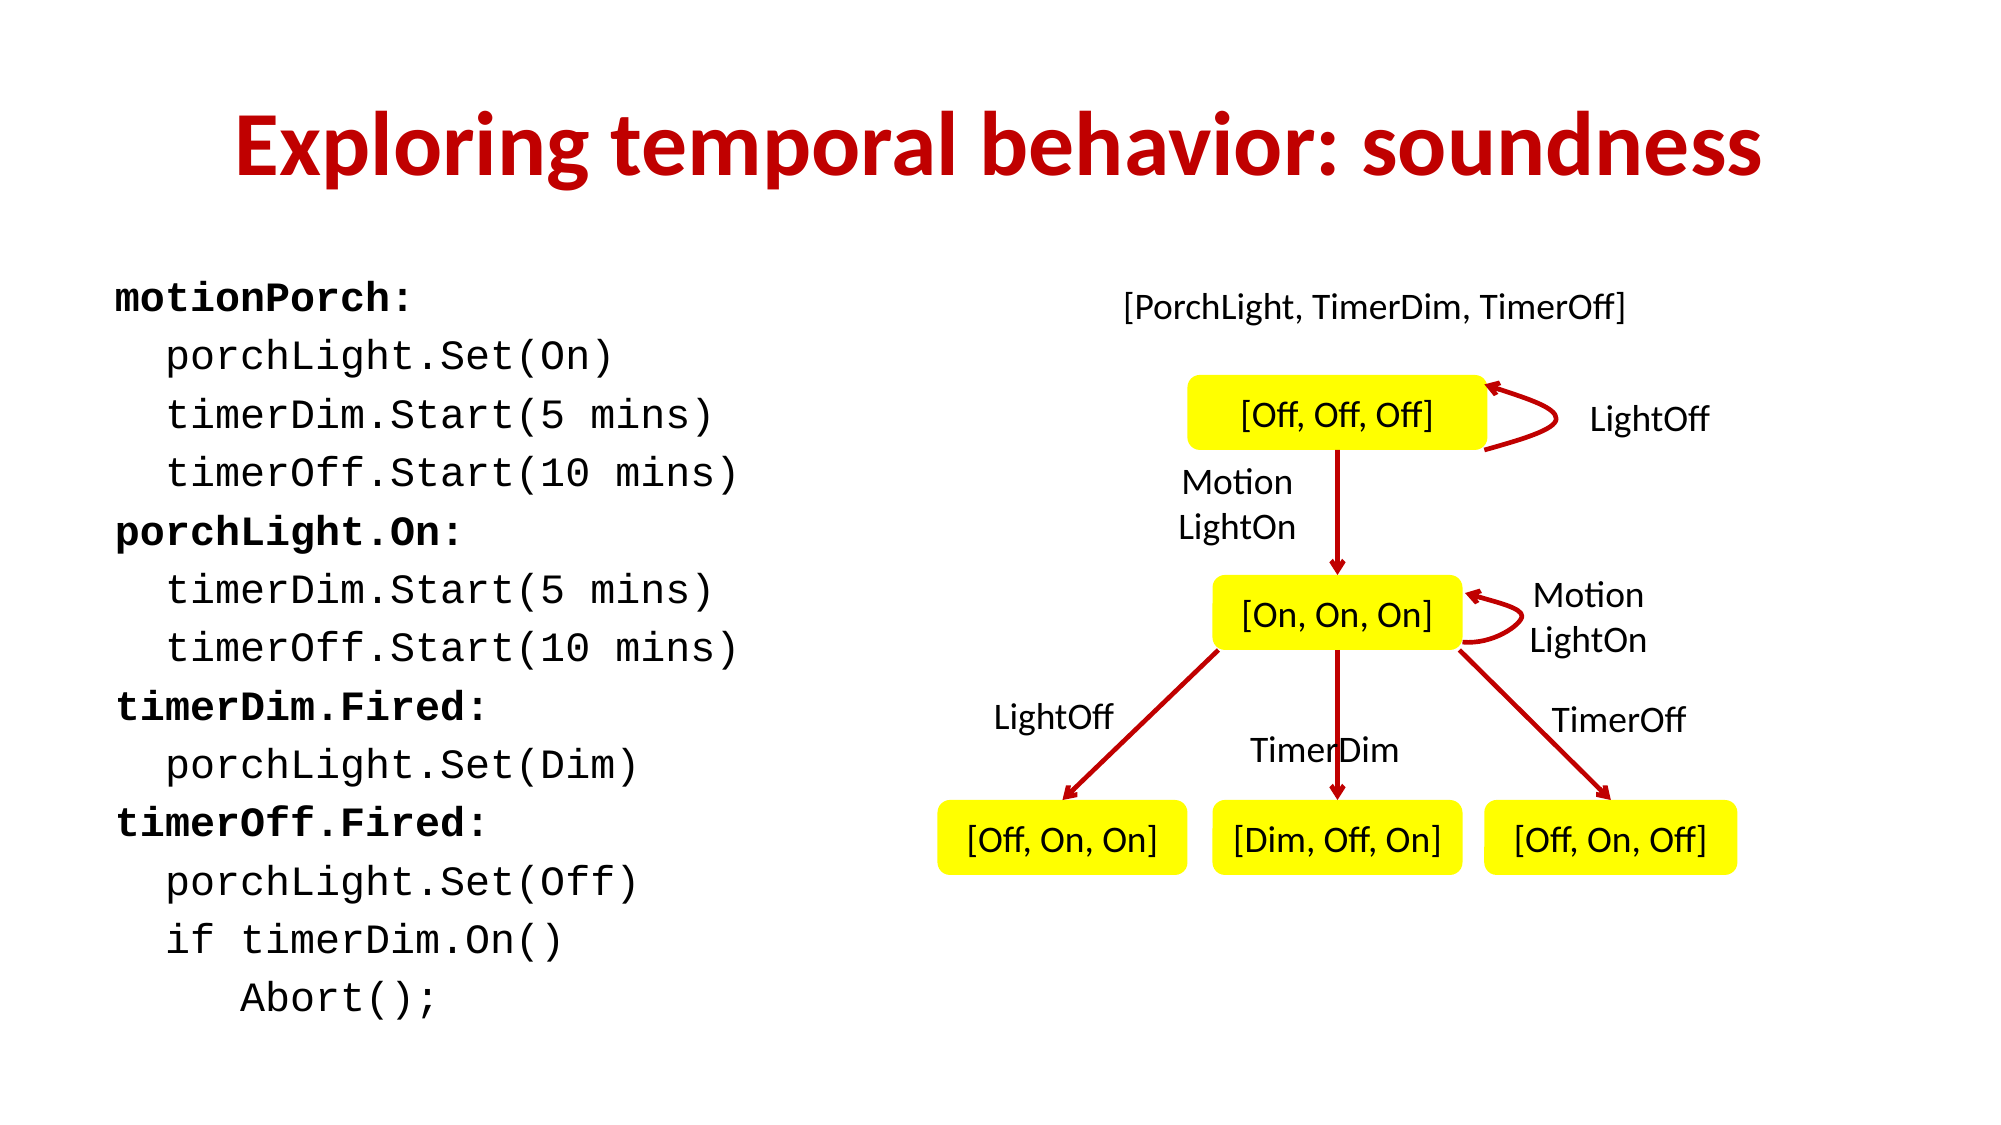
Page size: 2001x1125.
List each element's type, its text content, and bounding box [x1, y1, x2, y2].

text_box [1459, 649, 1733, 801]
text_box [Dim, Off, On] [1210, 797, 1465, 878]
text_box [Off, On, Off] [1482, 803, 1740, 878]
title Exploring temporal behavior: soundness [99, 45, 1900, 233]
text_box [PorchLight, TimerDim, TimerOff] [999, 274, 1750, 335]
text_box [1484, 384, 1763, 451]
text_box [1462, 562, 1702, 669]
list motionPorch: porchLight.Set(On) timerDim.Start(5 mins) timerOff.Start(10 mins) porchLight.On: timerDim.Start(5 mins) timerOff.Start(10 mins) timerDim.Fired: porchLight.Set(Dim) timerOff.Fired: porchLight.Set(Off) if timerDim.On() Abort(); [99, 262, 1900, 1061]
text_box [1124, 449, 1351, 576]
text_box [On, On, On] [1210, 572, 1457, 653]
text_box [Off, On, On] [935, 808, 1190, 878]
text_box [Off, Off, Off] [1185, 372, 1489, 453]
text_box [1212, 649, 1438, 801]
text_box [937, 649, 1211, 801]
